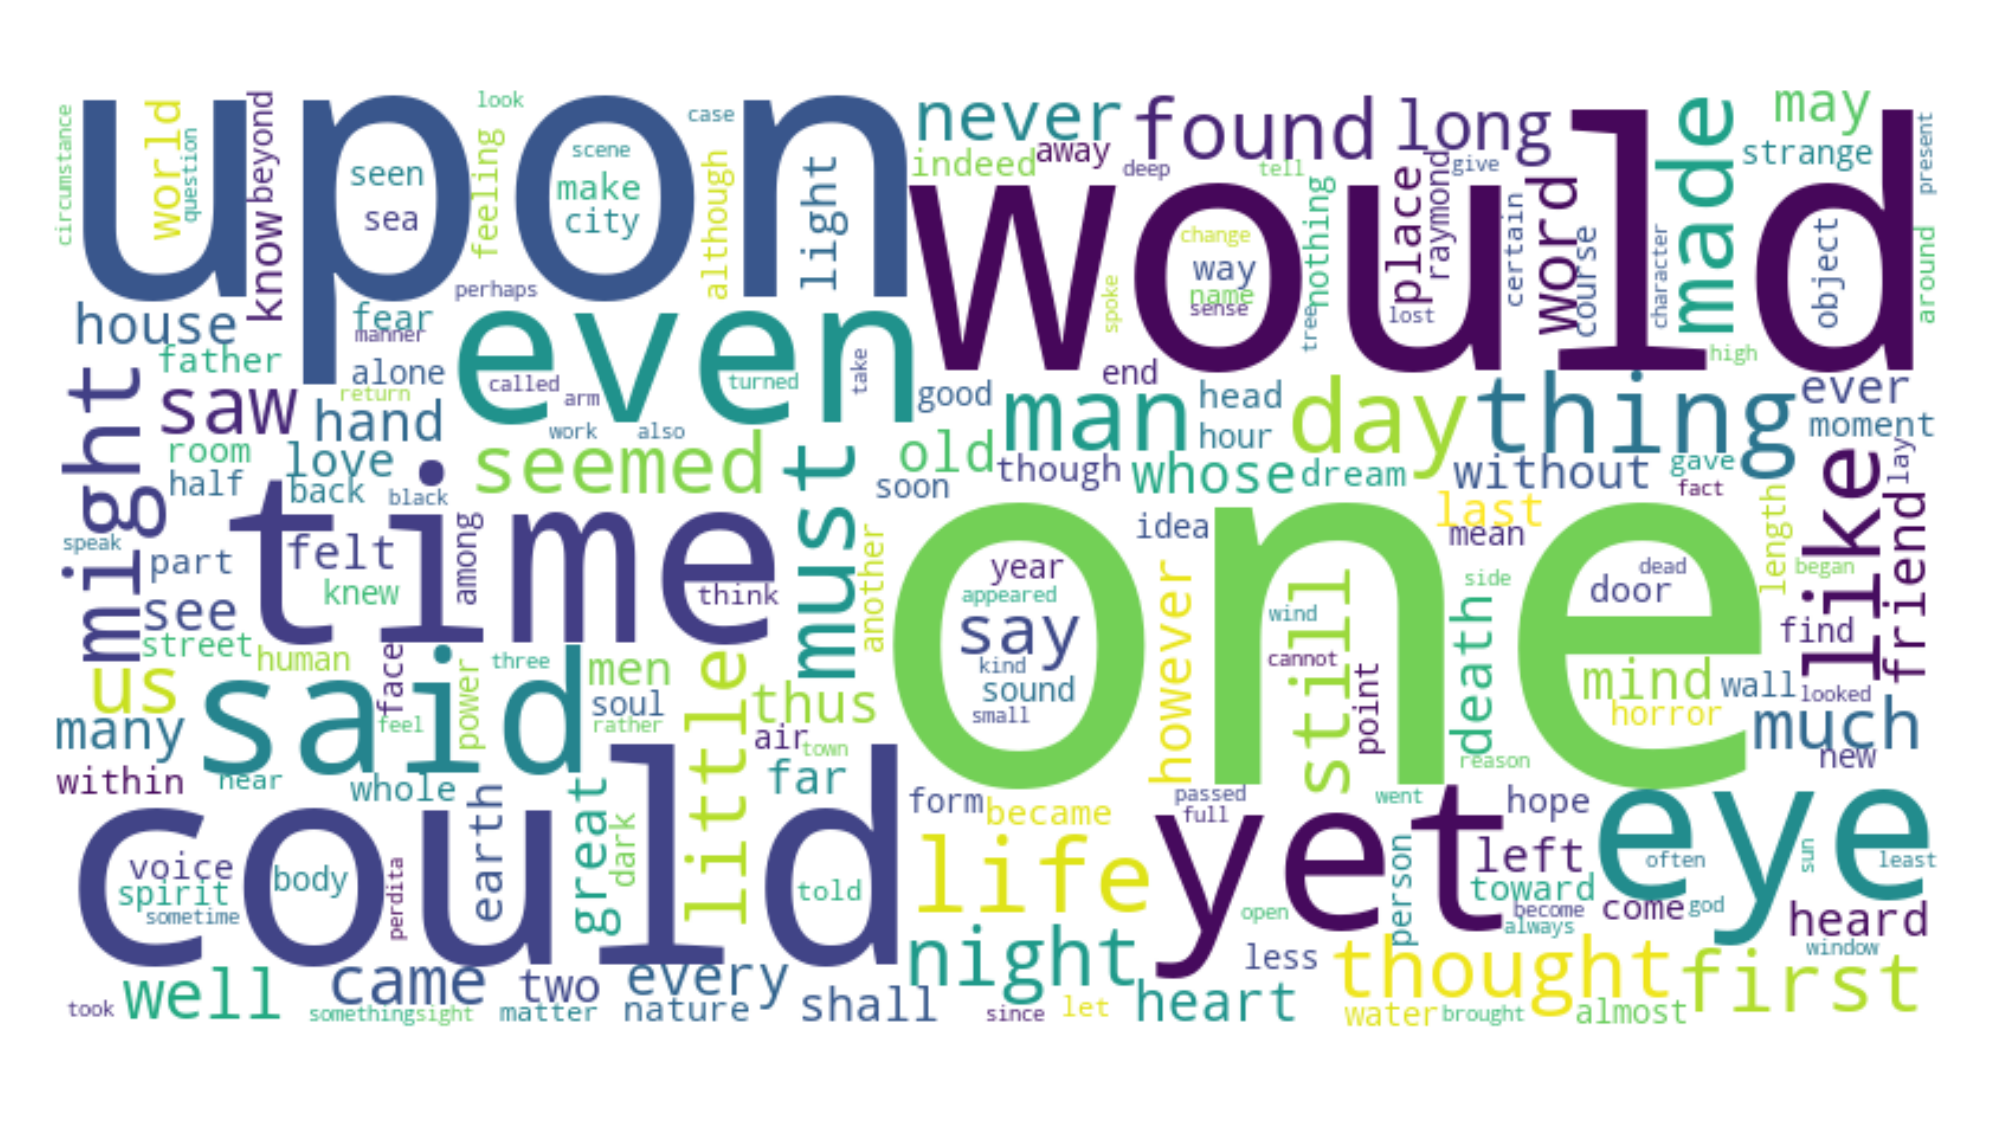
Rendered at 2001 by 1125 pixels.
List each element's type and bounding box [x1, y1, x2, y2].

list [53, 89, 1947, 1036]
